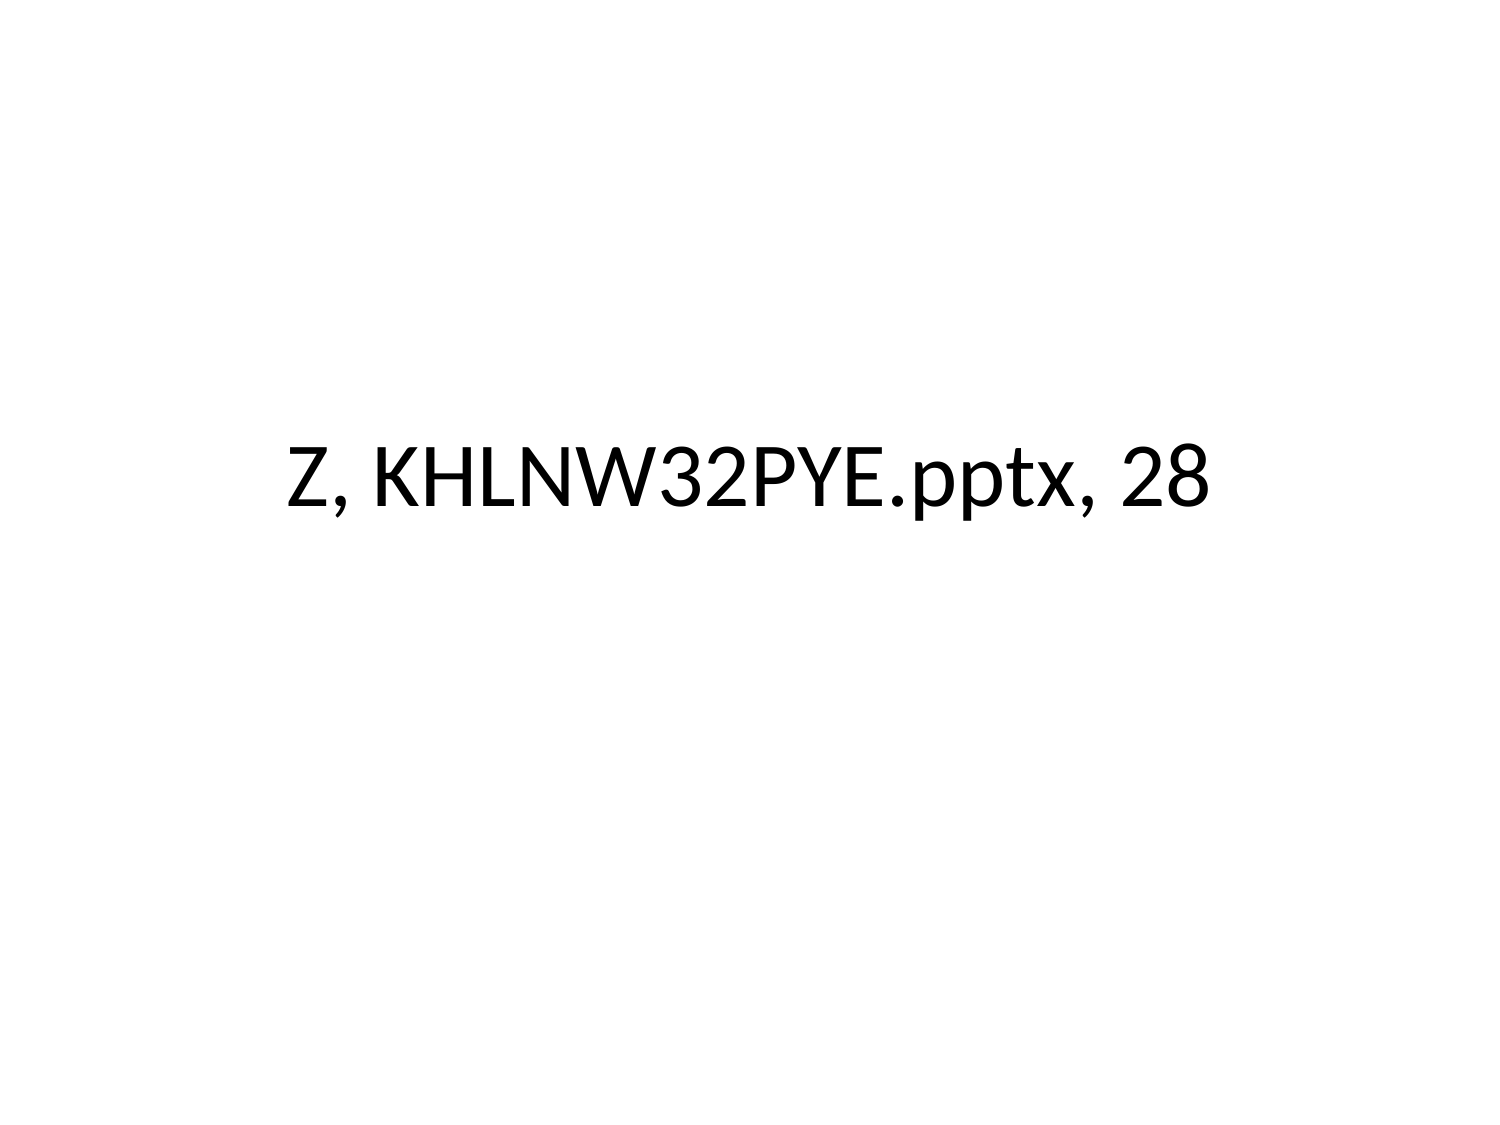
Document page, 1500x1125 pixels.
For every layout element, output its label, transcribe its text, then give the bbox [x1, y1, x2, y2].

title Z, KHLNW32PYE.pptx, 28 [112, 349, 1388, 591]
